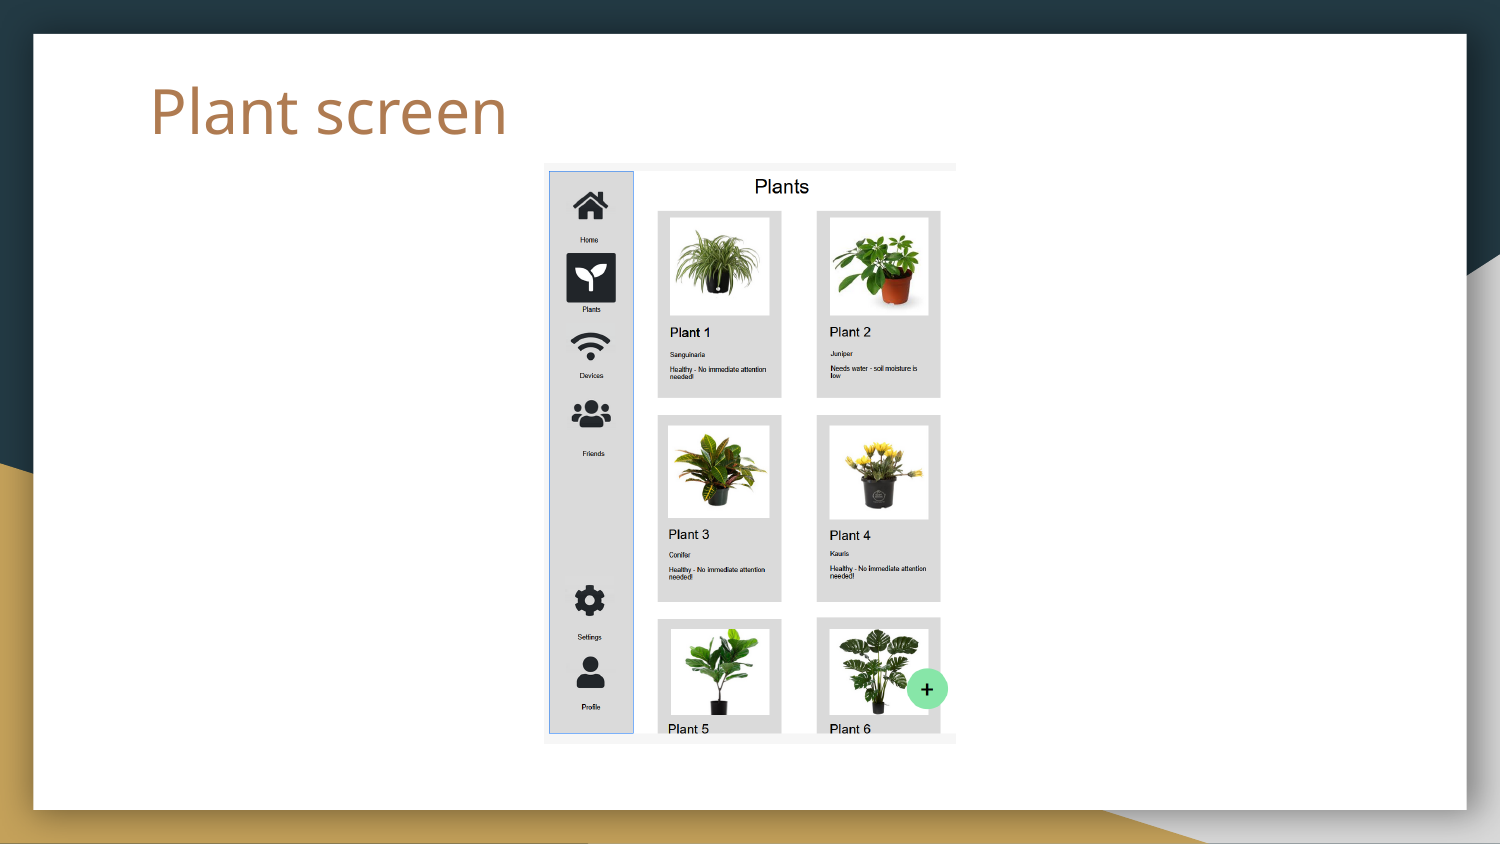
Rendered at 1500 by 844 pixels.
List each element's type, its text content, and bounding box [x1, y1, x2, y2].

picture [544, 162, 956, 744]
title Plant screen [134, 56, 1366, 214]
